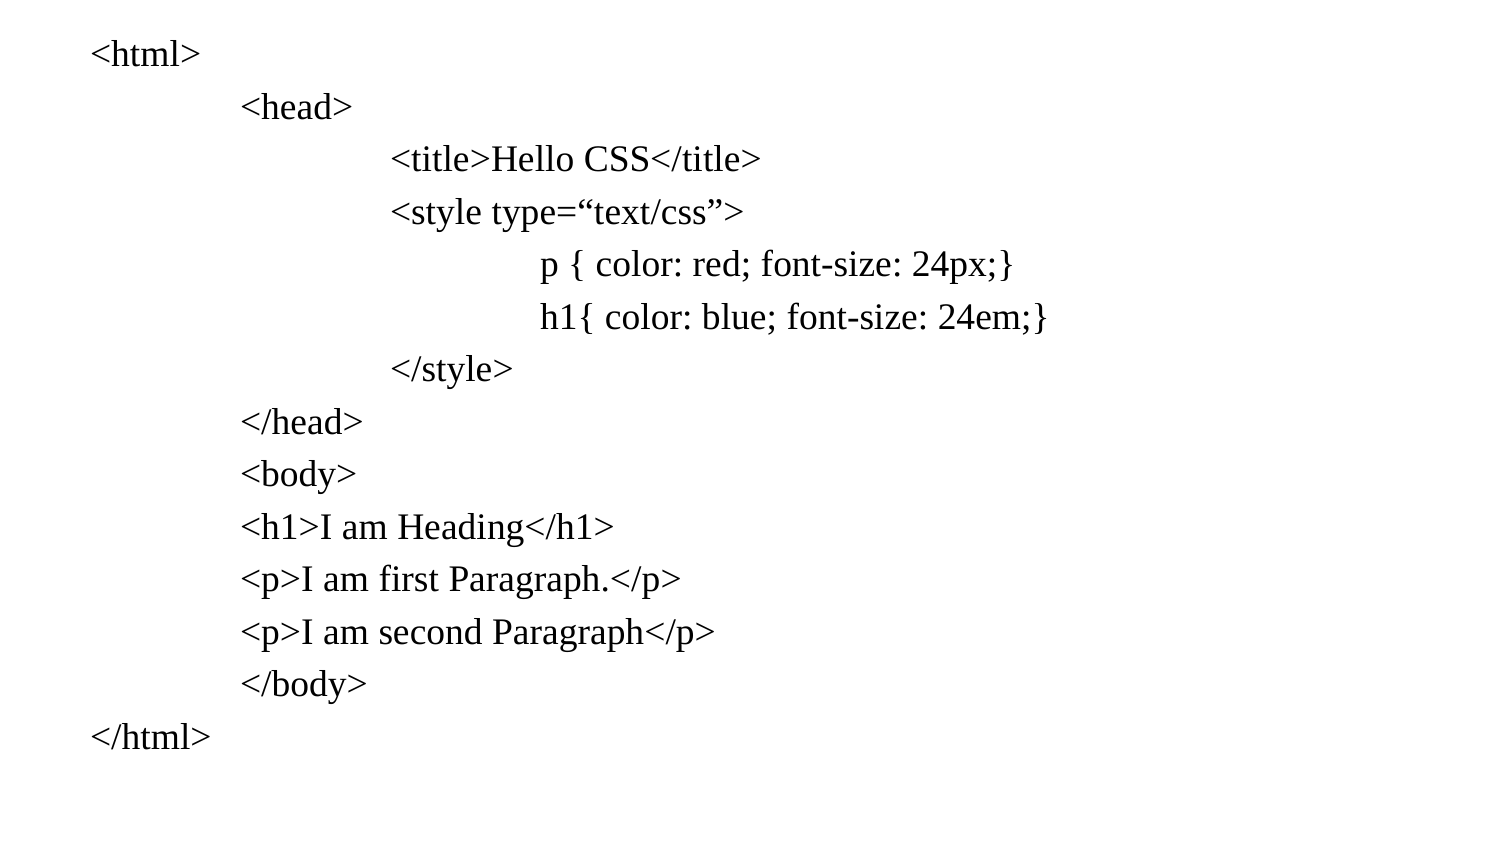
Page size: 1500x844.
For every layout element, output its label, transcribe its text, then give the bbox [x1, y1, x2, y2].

list <html> <head> <title>Hello CSS</title> <style type=“text/css”> p { color: red; font-size: 24px;} h1{ color: blue; font-size: 24em;} </style> </head> <body> <h1>I am Heading</h1> <p>I am first Paragraph.</p> <p>I am second Paragraph</p> </body> </html> [75, 21, 1425, 785]
